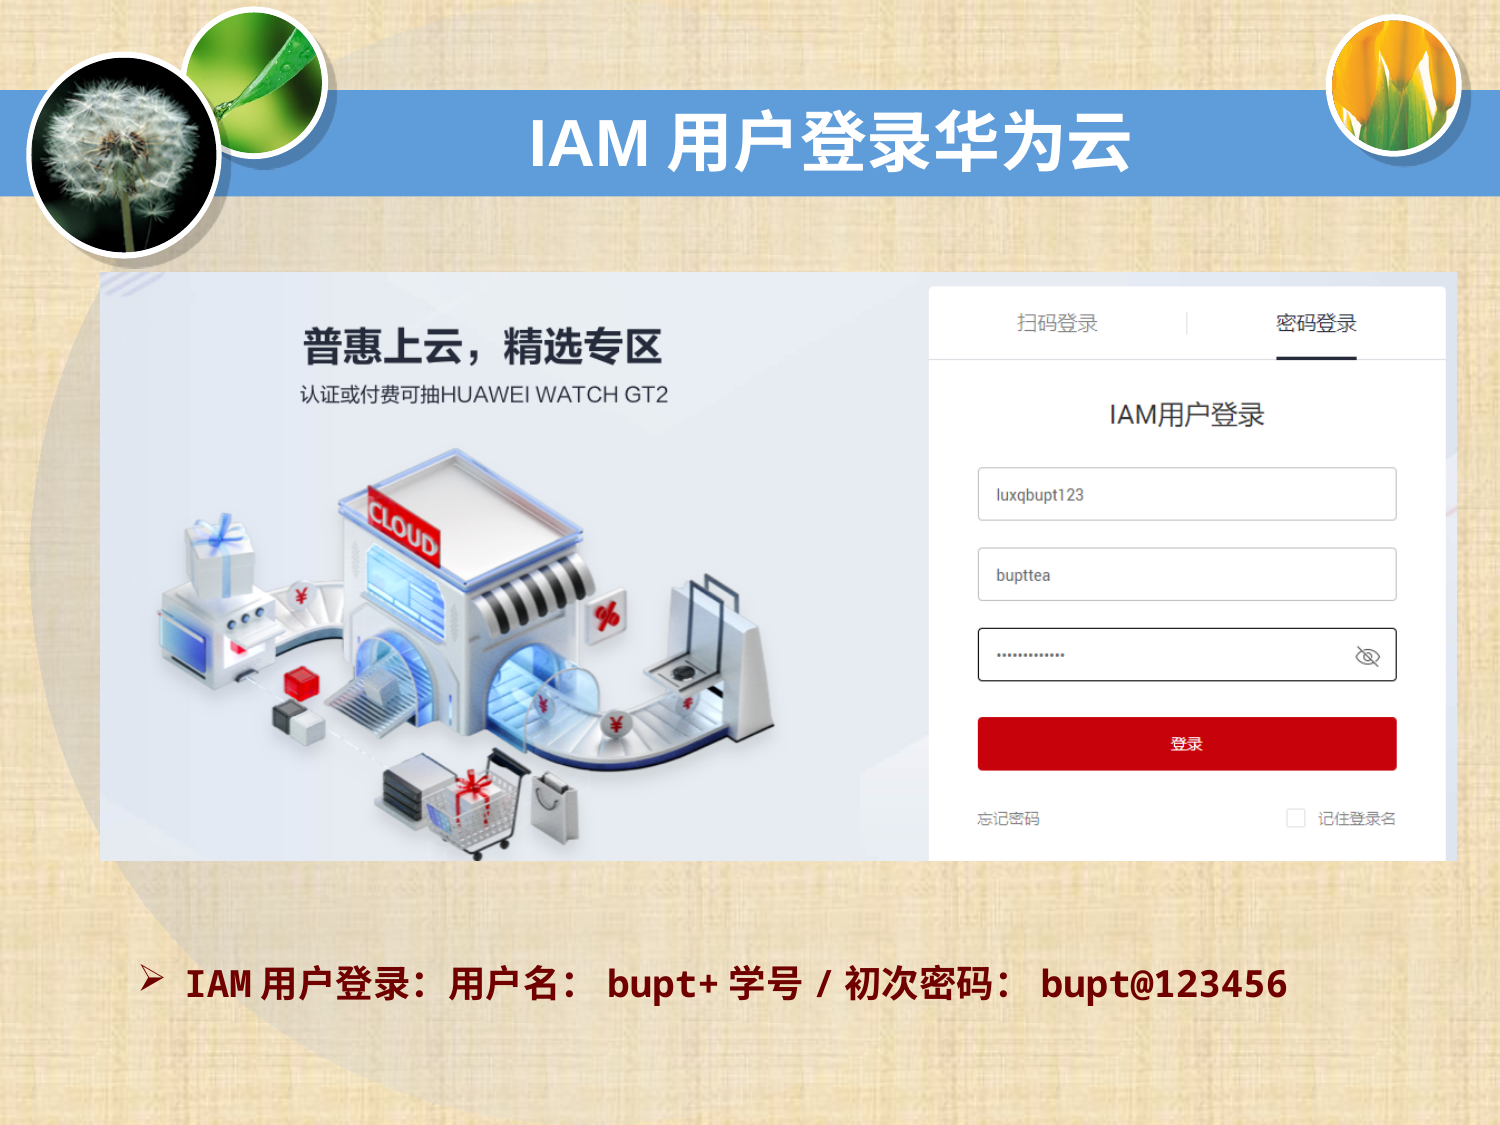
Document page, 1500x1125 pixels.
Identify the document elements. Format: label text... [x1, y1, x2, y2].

title IAM用户登录华为云 [337, 99, 1326, 181]
picture [31, 57, 217, 253]
picture [186, 12, 322, 154]
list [100, 271, 1457, 861]
text_box IAM用户登录：用户名：bupt+学号/初次密码：bupt@123456 [122, 952, 1303, 1012]
picture [1332, 20, 1457, 151]
